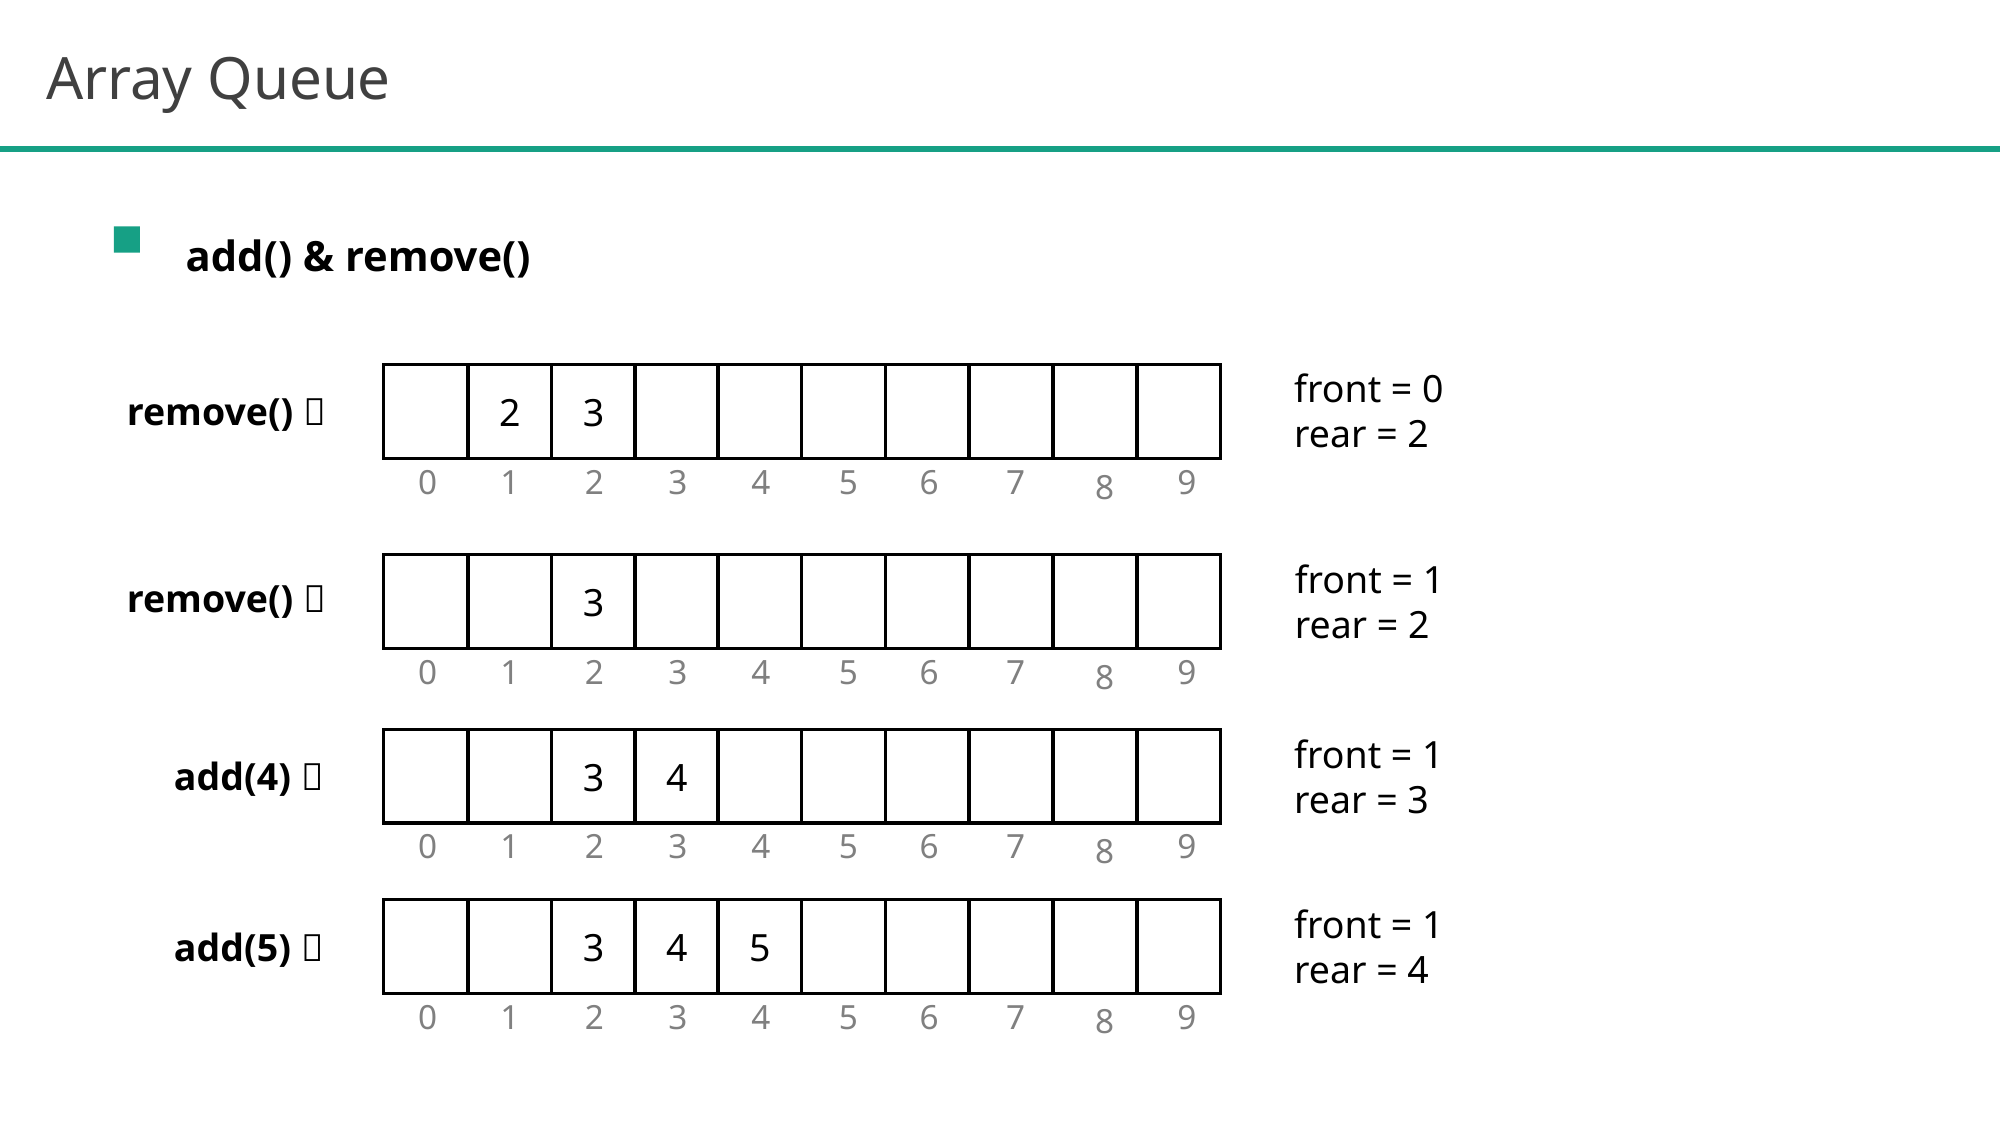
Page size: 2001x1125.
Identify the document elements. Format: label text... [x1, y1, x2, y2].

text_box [383, 554, 1221, 705]
text_box front = 0 rear = 2 [1279, 357, 1651, 463]
text_box add(4)  [159, 745, 339, 806]
text_box front = 1 rear = 4 [1279, 893, 1651, 999]
text_box add(5)  [159, 916, 339, 976]
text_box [383, 364, 1221, 515]
text_box add() & remove() [170, 171, 1582, 287]
text_box remove()  [112, 380, 341, 440]
text_box Array Queue [31, 33, 1554, 119]
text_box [383, 899, 1221, 1049]
text_box remove()  [112, 567, 341, 628]
text_box front = 1 rear = 3 [1279, 723, 1651, 829]
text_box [383, 729, 1221, 879]
text_box [113, 225, 141, 254]
text_box front = 1 rear = 2 [1280, 548, 1651, 654]
